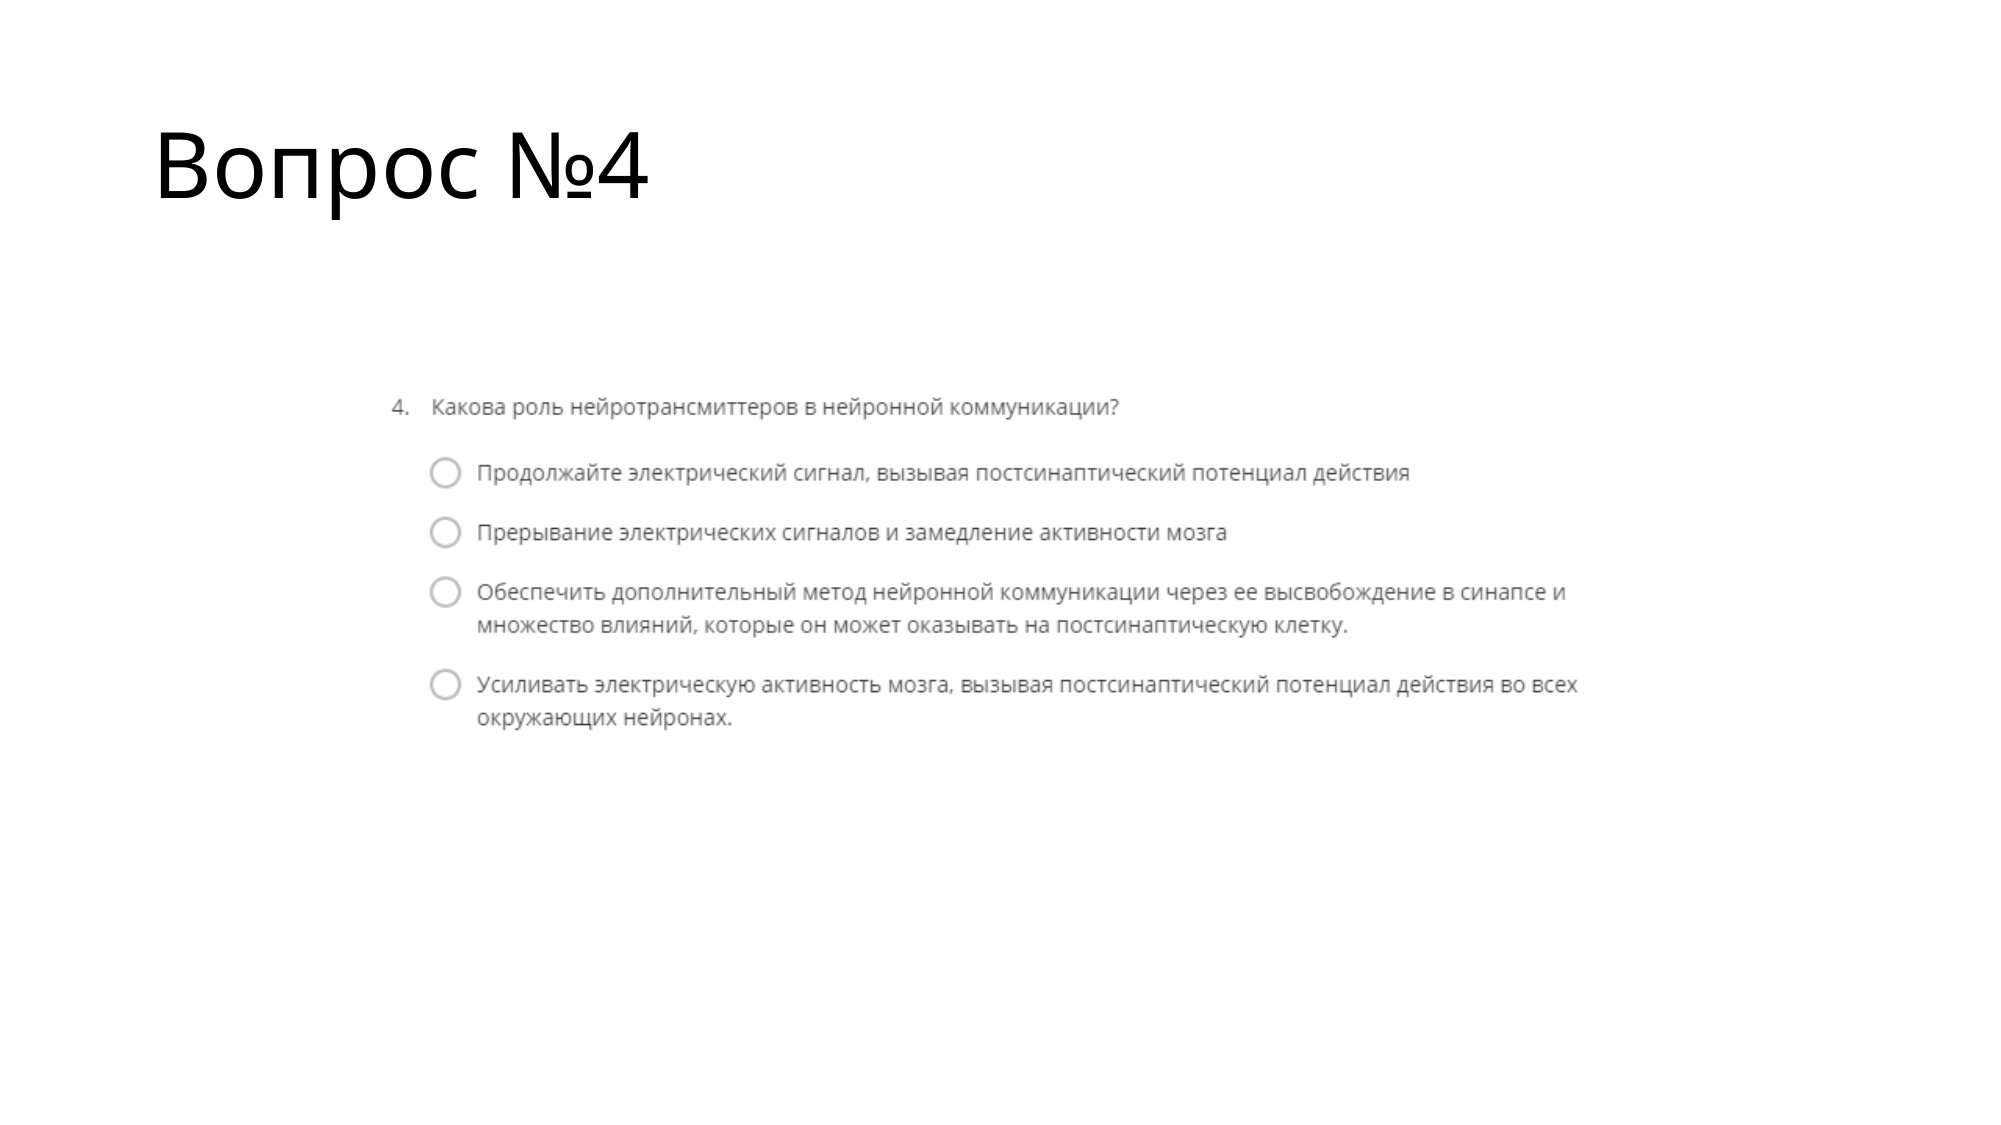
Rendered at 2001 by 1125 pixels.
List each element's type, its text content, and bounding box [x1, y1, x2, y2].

title Вопрос №4 [137, 59, 1863, 278]
picture [377, 379, 1623, 746]
